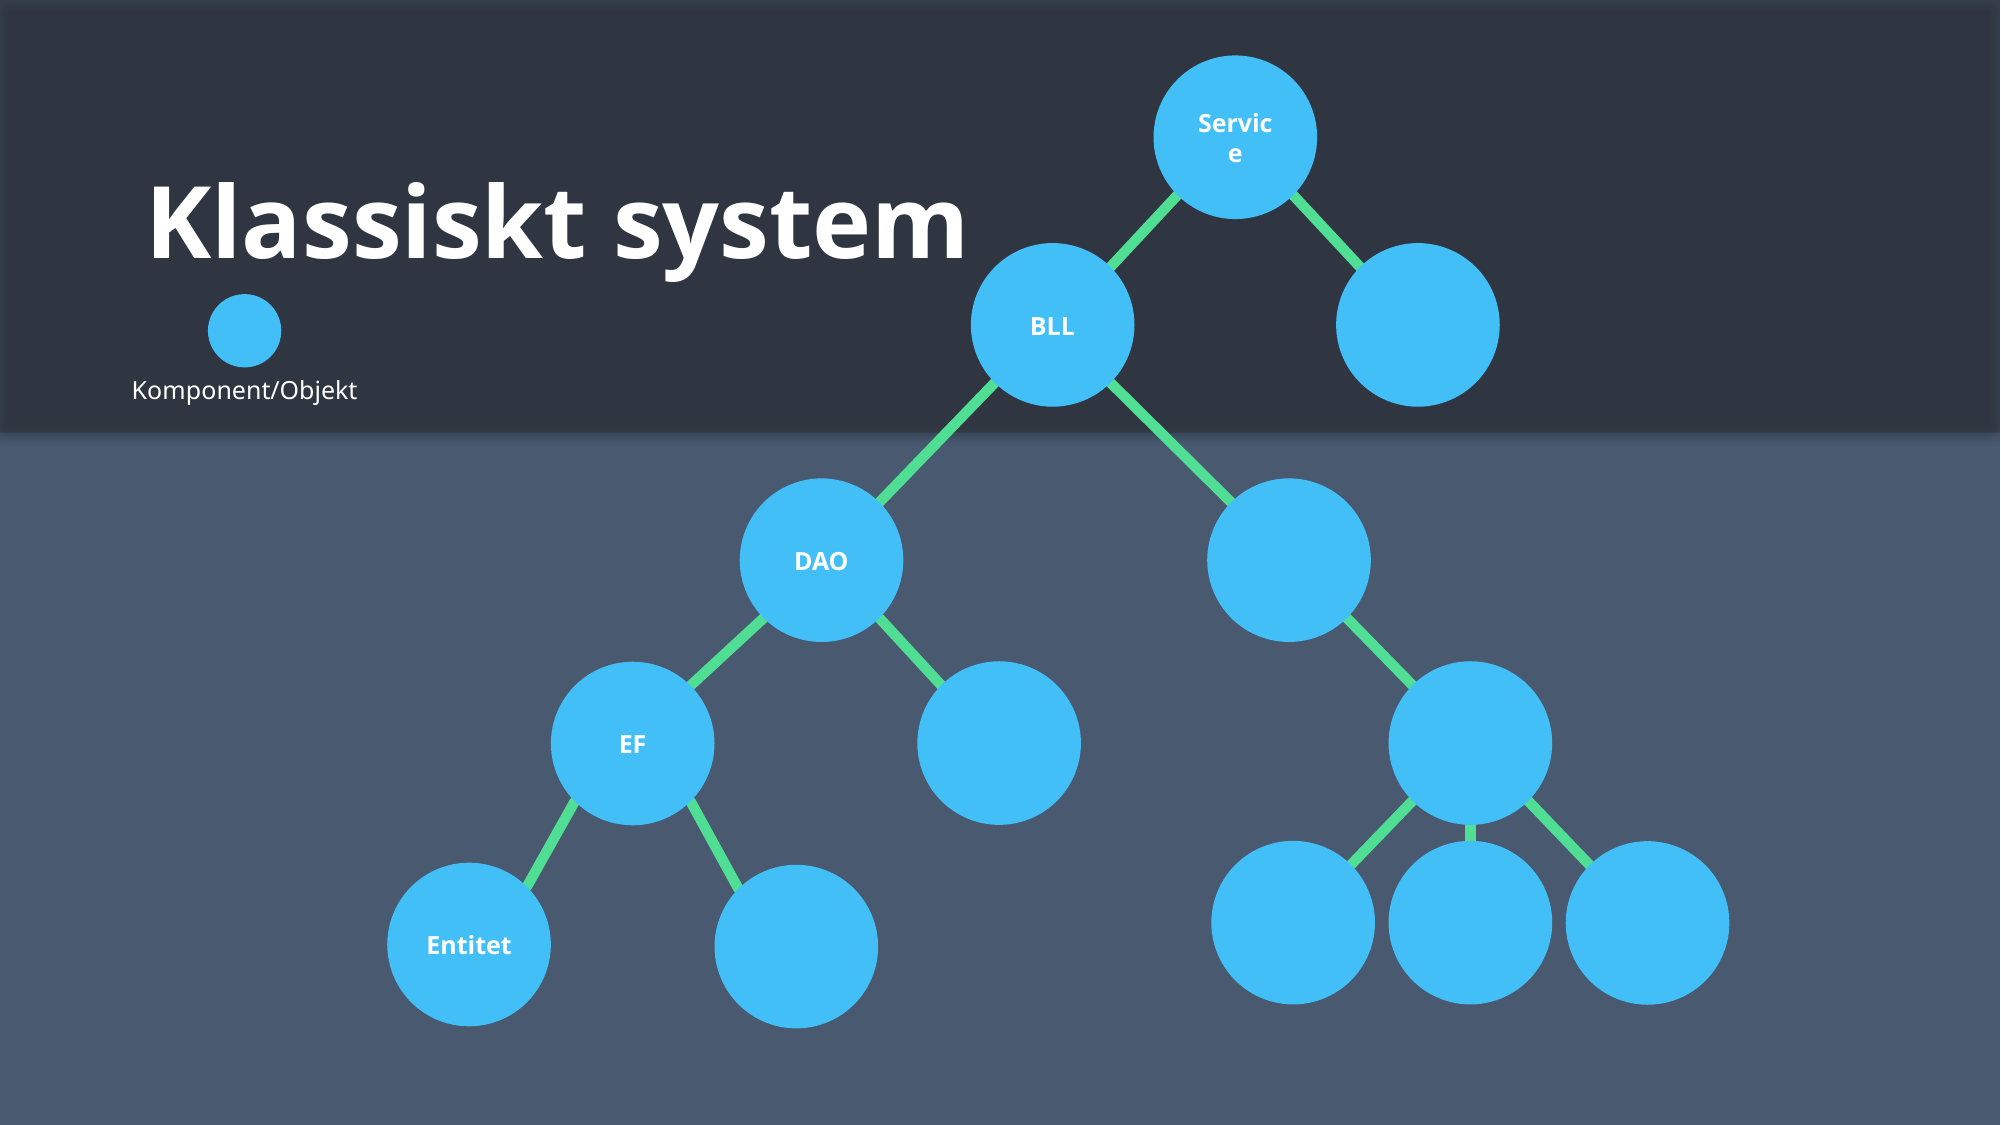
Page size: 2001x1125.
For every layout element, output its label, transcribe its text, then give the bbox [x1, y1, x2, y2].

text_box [387, 55, 1730, 1029]
text_box Klassiskt system [130, 151, 387, 286]
text_box [0, 0, 2000, 433]
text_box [130, 294, 359, 413]
